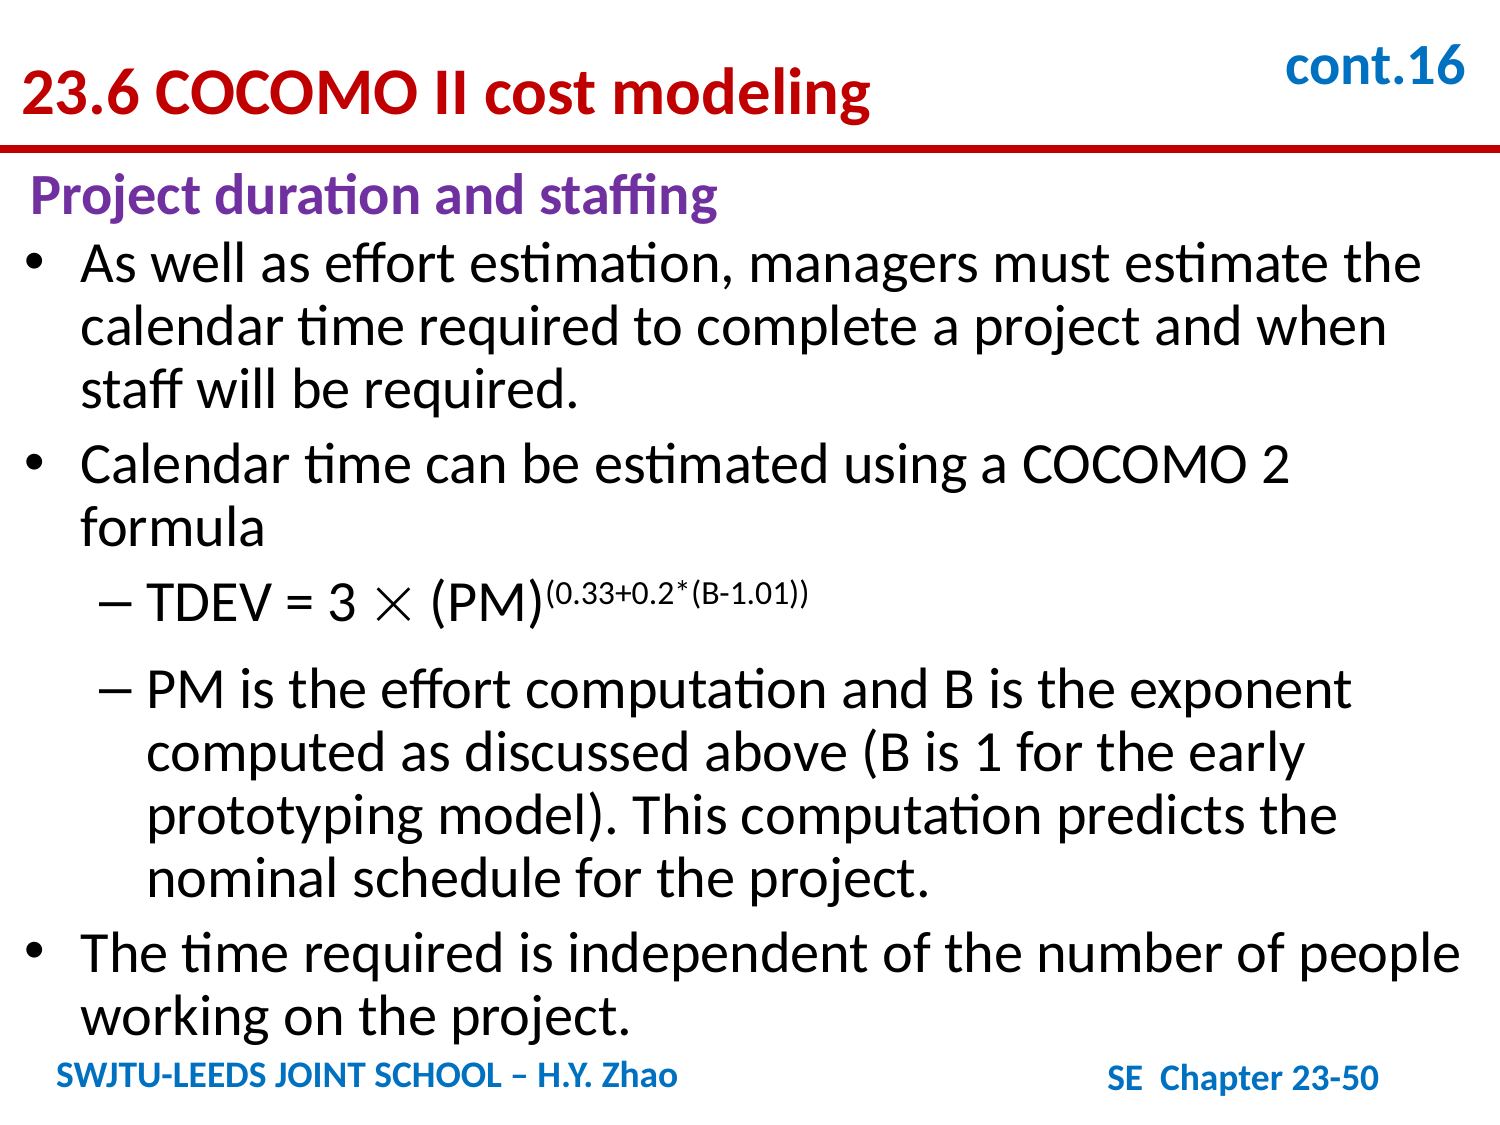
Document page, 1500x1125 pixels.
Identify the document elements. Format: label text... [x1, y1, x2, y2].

text_box cont.16 [1270, 30, 1495, 104]
text_box 23.6 COCOMO II cost modeling [6, 24, 1271, 136]
footer SWJTU-LEEDS JOINT SCHOOL – H.Y. Zhao [41, 1042, 988, 1103]
text_box As well as effort estimation, managers must estimate the calendar time required to complete a project and when staff will be required. Calendar time can be estimated using a COCOMO 2 formula TDEV = 3  (PM)(0.33+0.2*(B-1.01)) PM is the effort computation and B is the exponent computed as discussed above (B is 1 for the early prototyping model). This computation predicts the nominal schedule for the project. The time required is independent of the number of people working on the project. [9, 224, 1500, 968]
text_box Project duration and staffing [15, 149, 733, 224]
slide_number SE Chapter 23-50 [1092, 1045, 1484, 1106]
